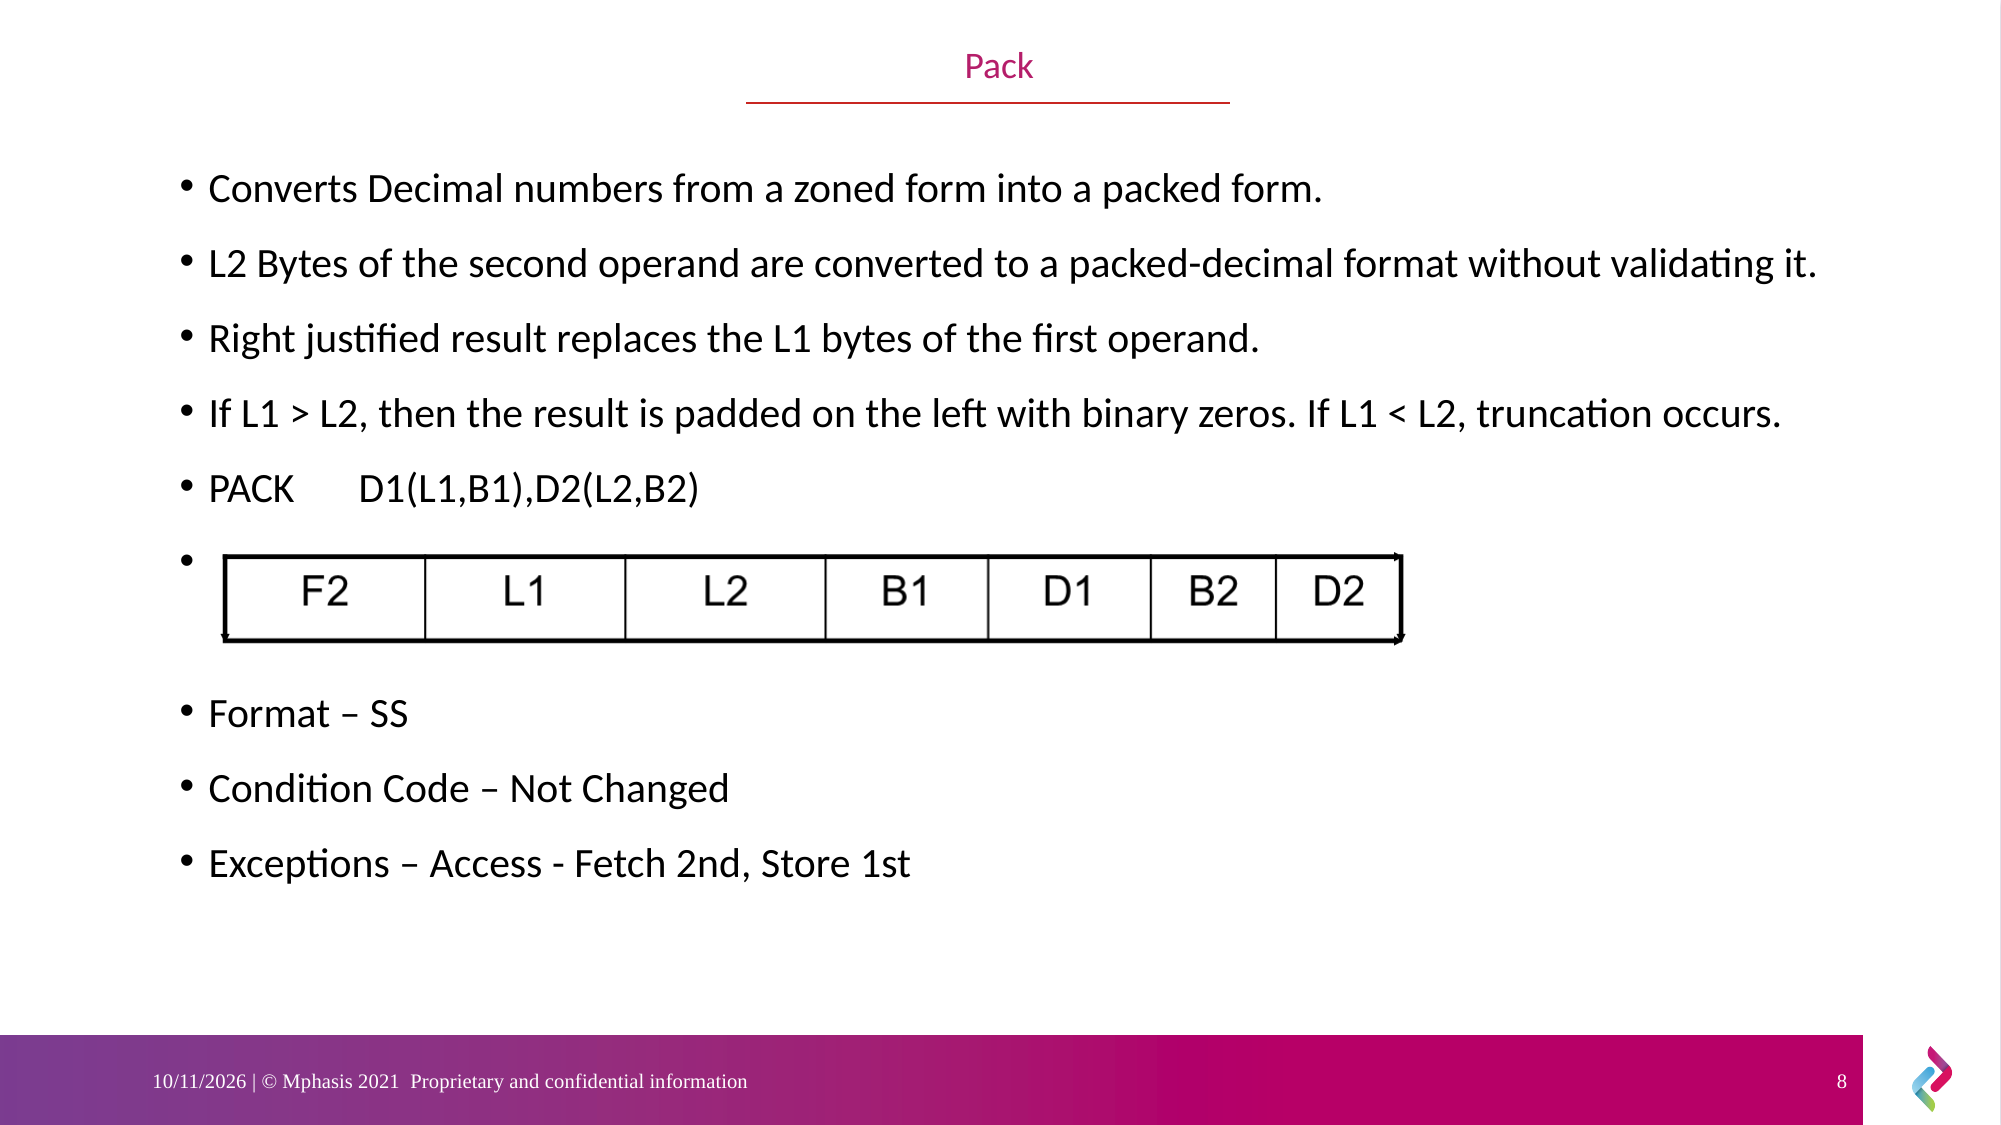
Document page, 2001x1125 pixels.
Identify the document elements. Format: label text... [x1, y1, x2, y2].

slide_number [137, 1039, 1169, 1122]
slide_number 8 [1412, 1050, 1863, 1111]
text_box Converts Decimal numbers from a zoned form into a packed form. L2 Bytes of the second operand are converted to a packed-decimal format without validating it. Right justified result replaces the L1 bytes of the first operand. If L1 > L2, then the result is padded on the left with binary zeros. If L1 < L2, truncation occurs. PACK D1(L1,B1),D2(L2,B2) Format – SS Condition Code – Not Changed Exceptions – Access - Fetch 2nd, Store 1st [137, 127, 1863, 991]
list Pack [100, 33, 1898, 92]
picture [215, 547, 1413, 654]
picture [1909, 1042, 1957, 1115]
